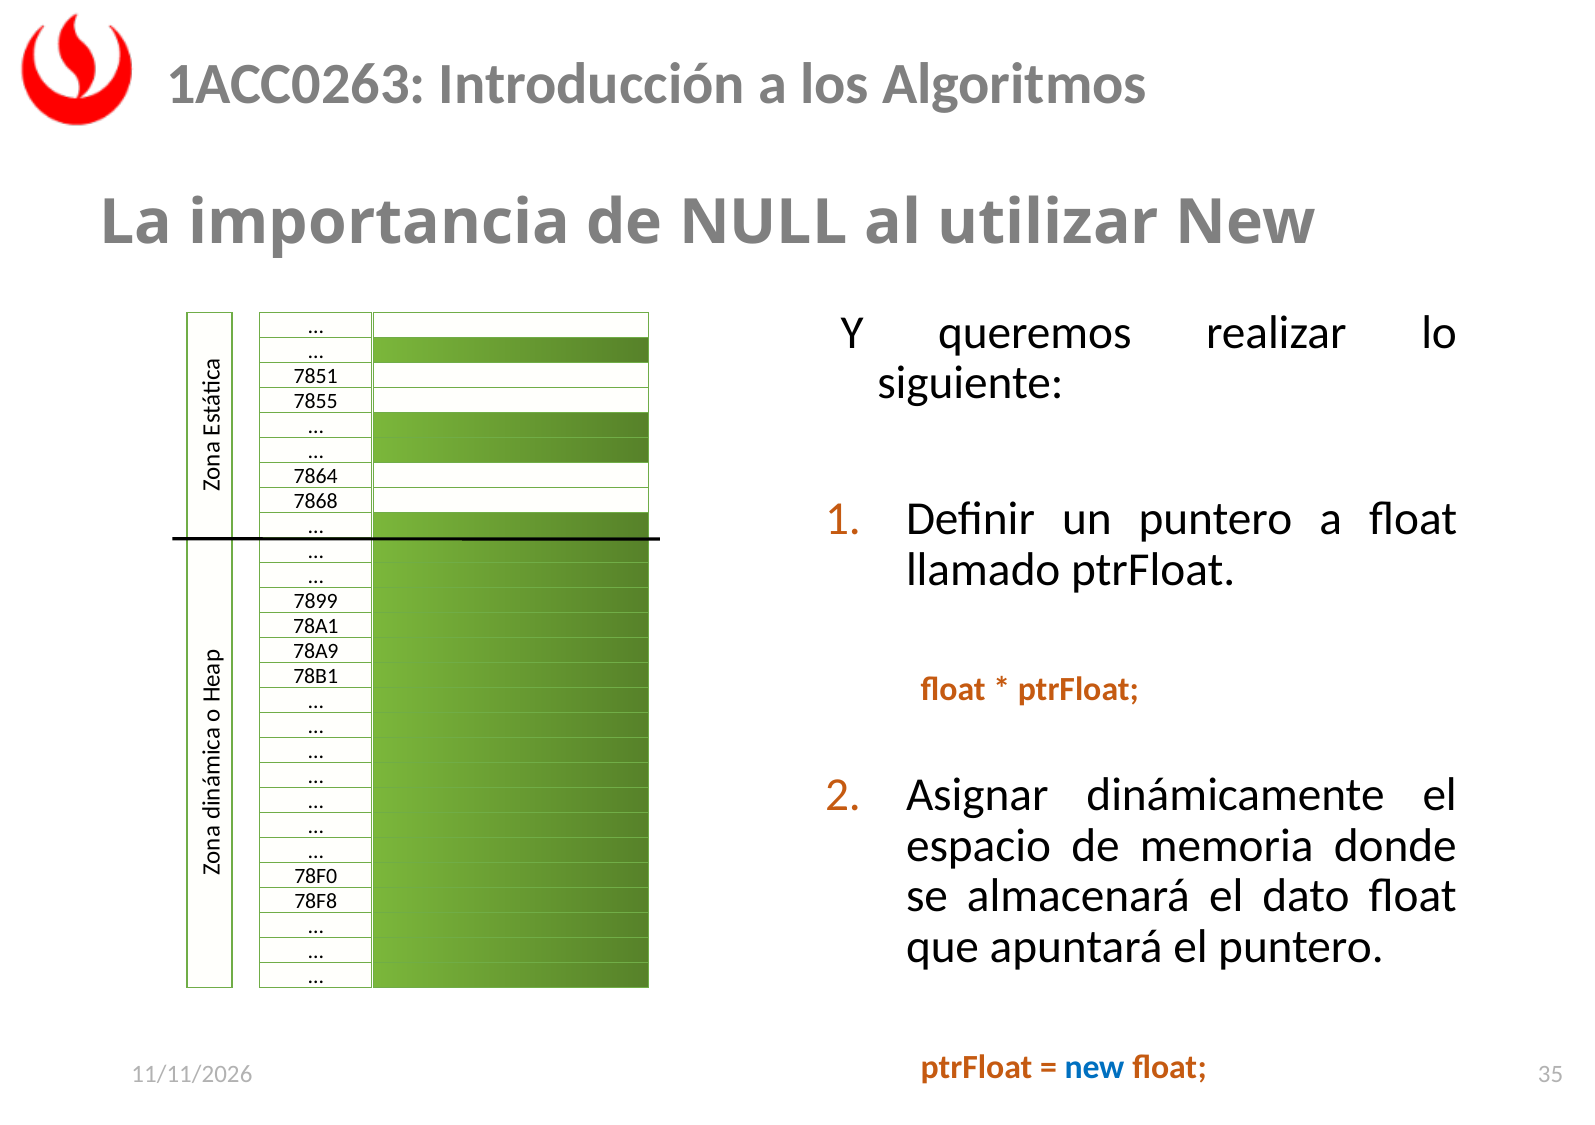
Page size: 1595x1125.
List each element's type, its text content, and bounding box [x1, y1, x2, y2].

list Y queremos realizar lo siguiente: Definir un puntero a float llamado ptrFloat. float * ptrFloat; Asignar dinámicamente el espacio de memoria donde se almacenará el dato float que apuntará el puntero. ptrFloat = new float; [809, 299, 1473, 1112]
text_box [172, 312, 660, 988]
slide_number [116, 1042, 498, 1103]
slide_number 35 [1197, 1042, 1579, 1103]
picture [0, 0, 154, 135]
text_box La importancia de NULL al utilizar New [84, 173, 1435, 349]
